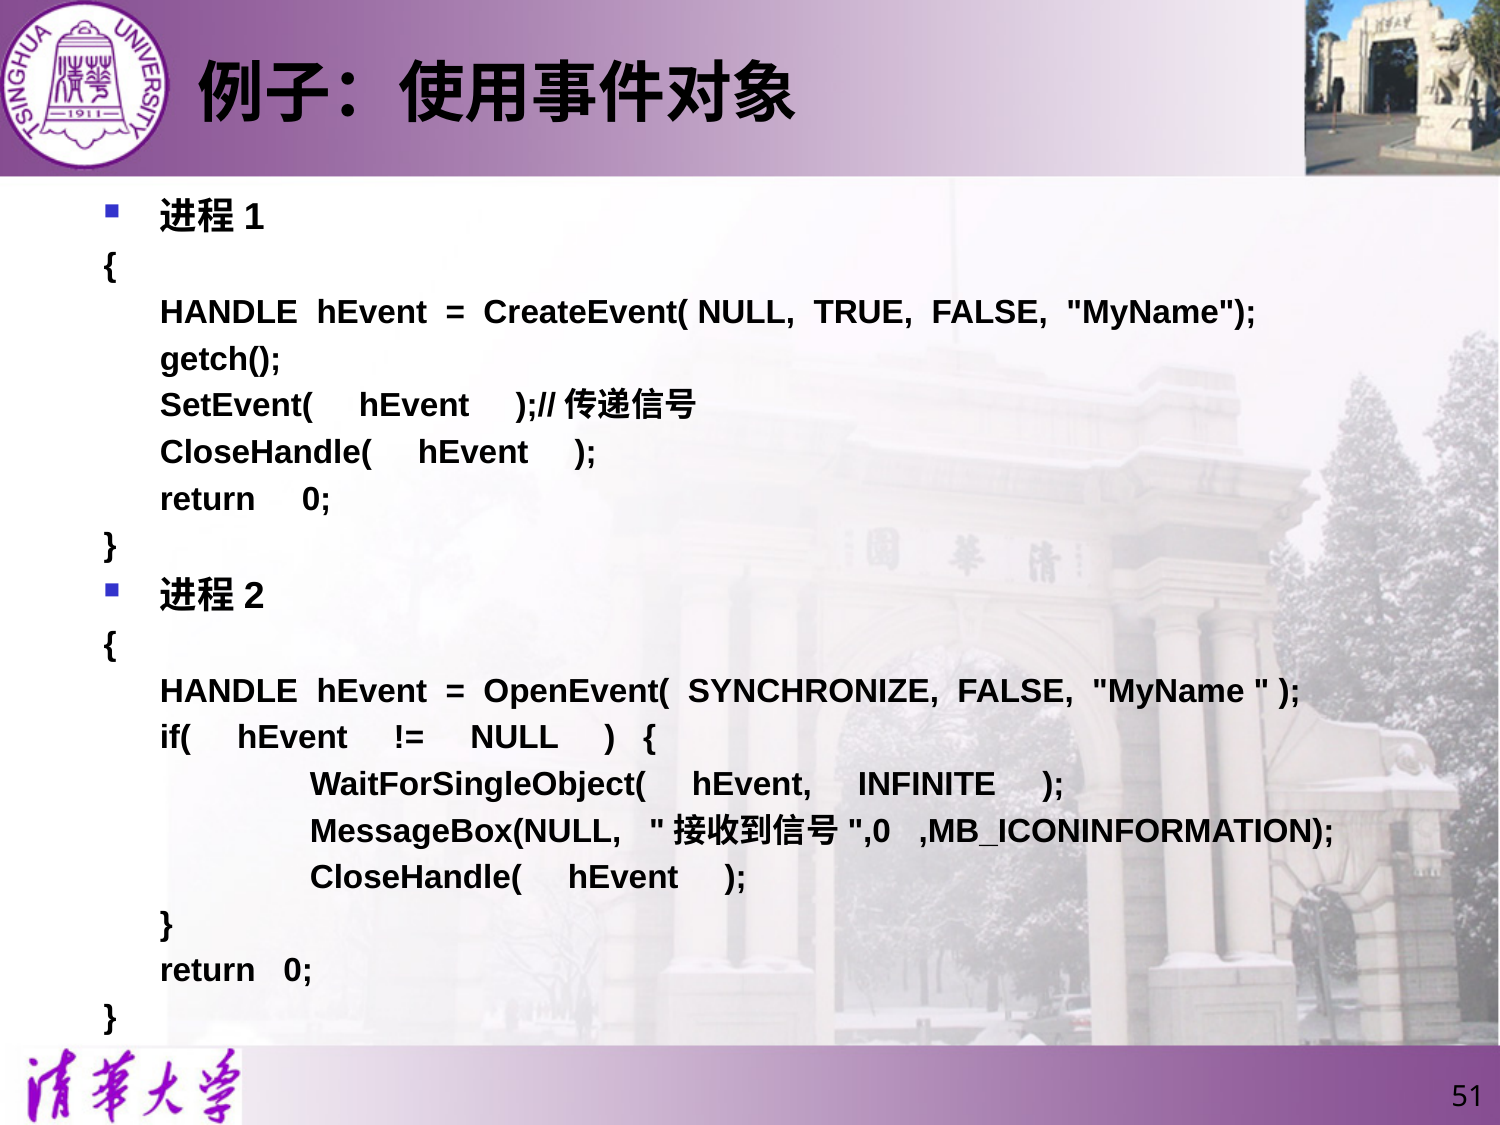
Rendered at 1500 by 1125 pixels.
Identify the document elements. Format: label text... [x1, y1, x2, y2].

title 例子：使用事件对象 [182, 0, 1359, 138]
picture [0, 0, 1500, 1125]
slide_number 51 [1187, 1049, 1500, 1125]
list 进程1 { HANDLE hEvent = CreateEvent( NULL, TRUE, FALSE, "MyName"); getch(); SetEvent( hEvent );//传递信号 CloseHandle( hEvent ); return 0; } 进程2 { HANDLE hEvent = OpenEvent( SYNCHRONIZE, FALSE, "MyName " ); if( hEvent != NULL ) { WaitForSingleObject( hEvent, INFINITE ); MessageBox(NULL, "接收到信号",0 ,MB_ICONINFORMATION); CloseHandle( hEvent ); } return 0; } [88, 184, 1426, 1071]
